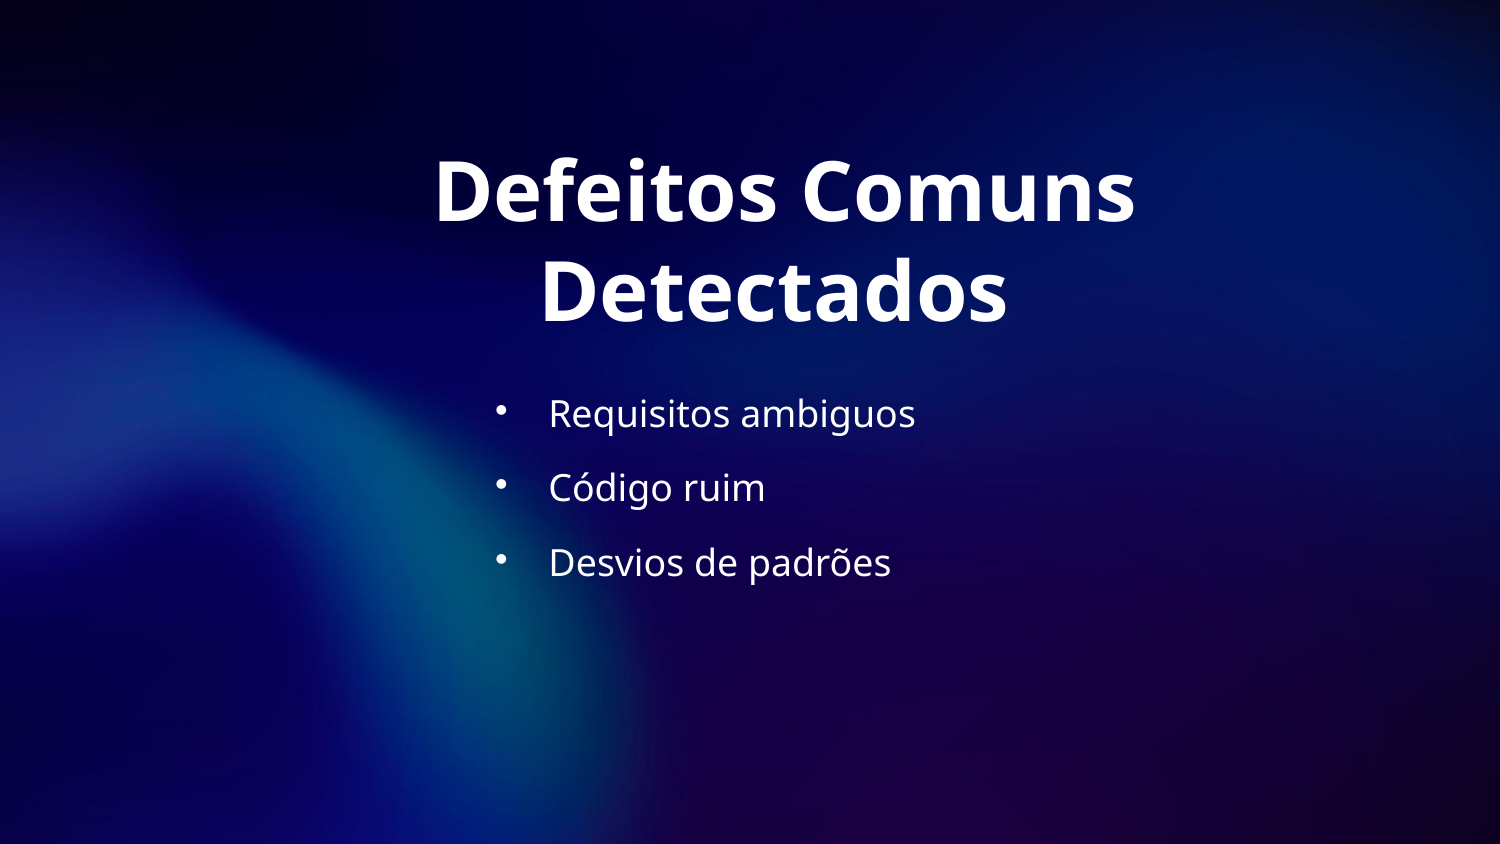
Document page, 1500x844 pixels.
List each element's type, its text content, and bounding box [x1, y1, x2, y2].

picture [0, 0, 1500, 844]
text_box Requisitos ambiguos Código ruim Desvios de padrões [462, 374, 1500, 789]
title Defeitos Comuns Detectados [220, 123, 1350, 225]
